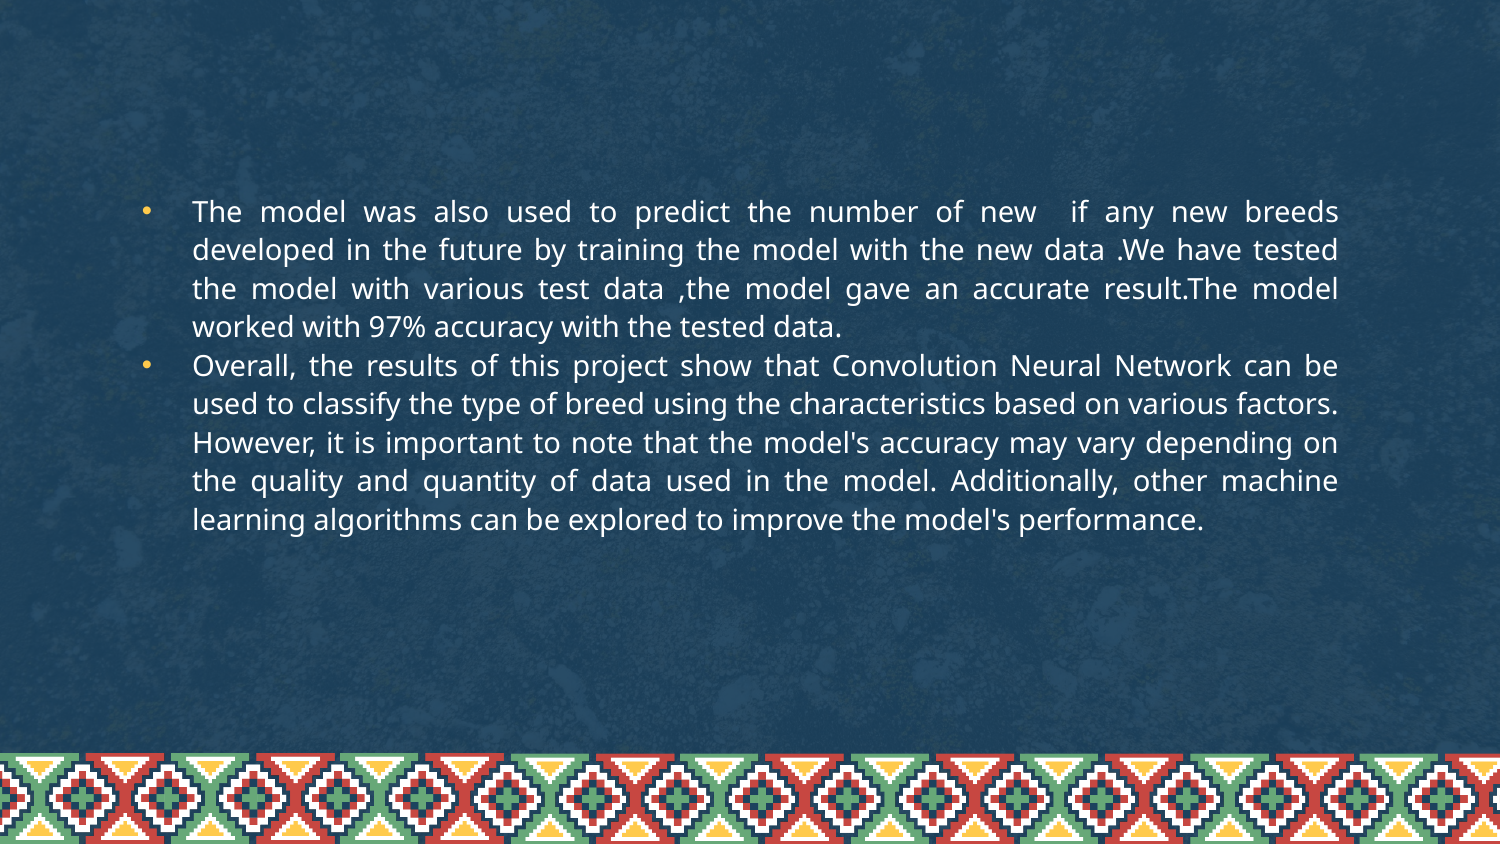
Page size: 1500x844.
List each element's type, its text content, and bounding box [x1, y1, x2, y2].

subtitle The model was also used to predict the number of new if any new breeds developed in the future by training the model with the new data .We have tested the model with various test data ,the model gave an accurate result.The model worked with 97% accuracy with the tested data. Overall, the results of this project show that Convolution Neural Network can be used to classify the type of breed using the characteristics based on various factors. However, it is important to note that the model's accuracy may vary depending on the quality and quantity of data used in the model. Additionally, other machine learning algorithms can be explored to improve the model's performance. [101, 174, 1355, 520]
picture [0, 753, 1500, 844]
